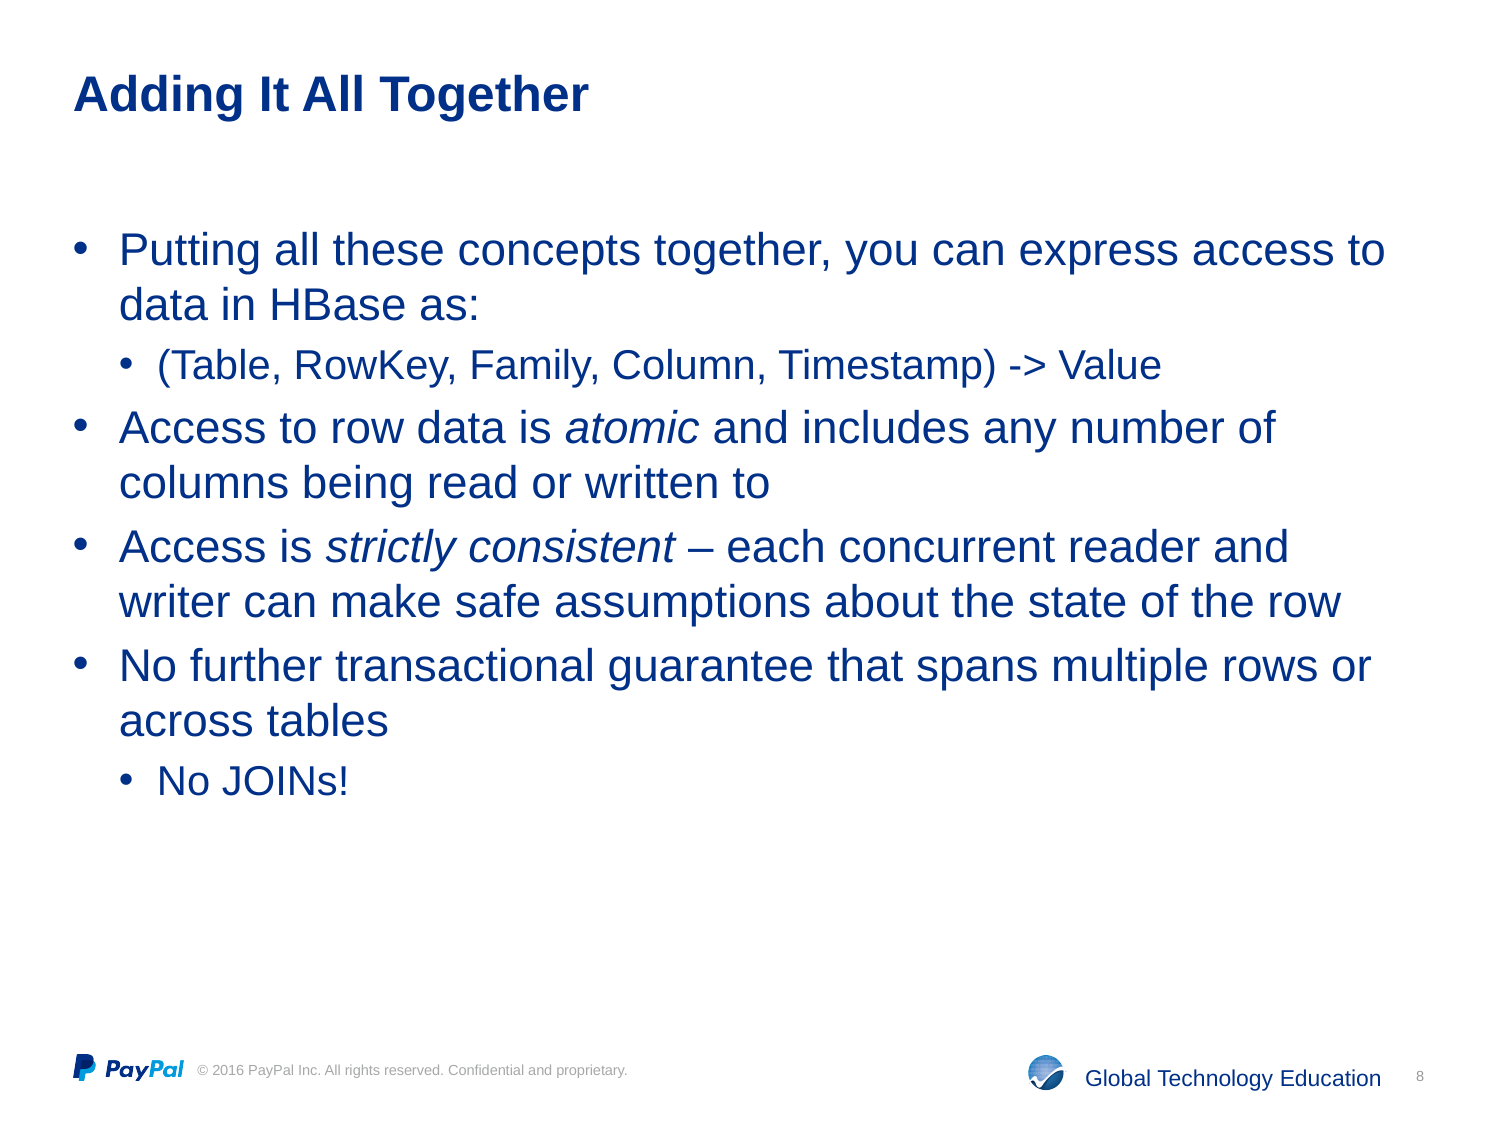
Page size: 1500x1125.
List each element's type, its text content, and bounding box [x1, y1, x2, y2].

list Putting all these concepts together, you can express access to data in HBase as: (Table, RowKey, Family, Column, Timestamp) -> Value Access to row data is atomic and includes any number of columns being read or written to Access is strictly consistent – each concurrent reader and writer can make safe assumptions about the state of the row No further transactional guarantee that spans multiple rows or across tables No JOINs! [57, 212, 1409, 1029]
picture [1023, 1050, 1070, 1095]
slide_number 8 [1383, 1045, 1439, 1106]
title Adding It All Together [58, 53, 1409, 151]
picture [73, 1054, 184, 1081]
